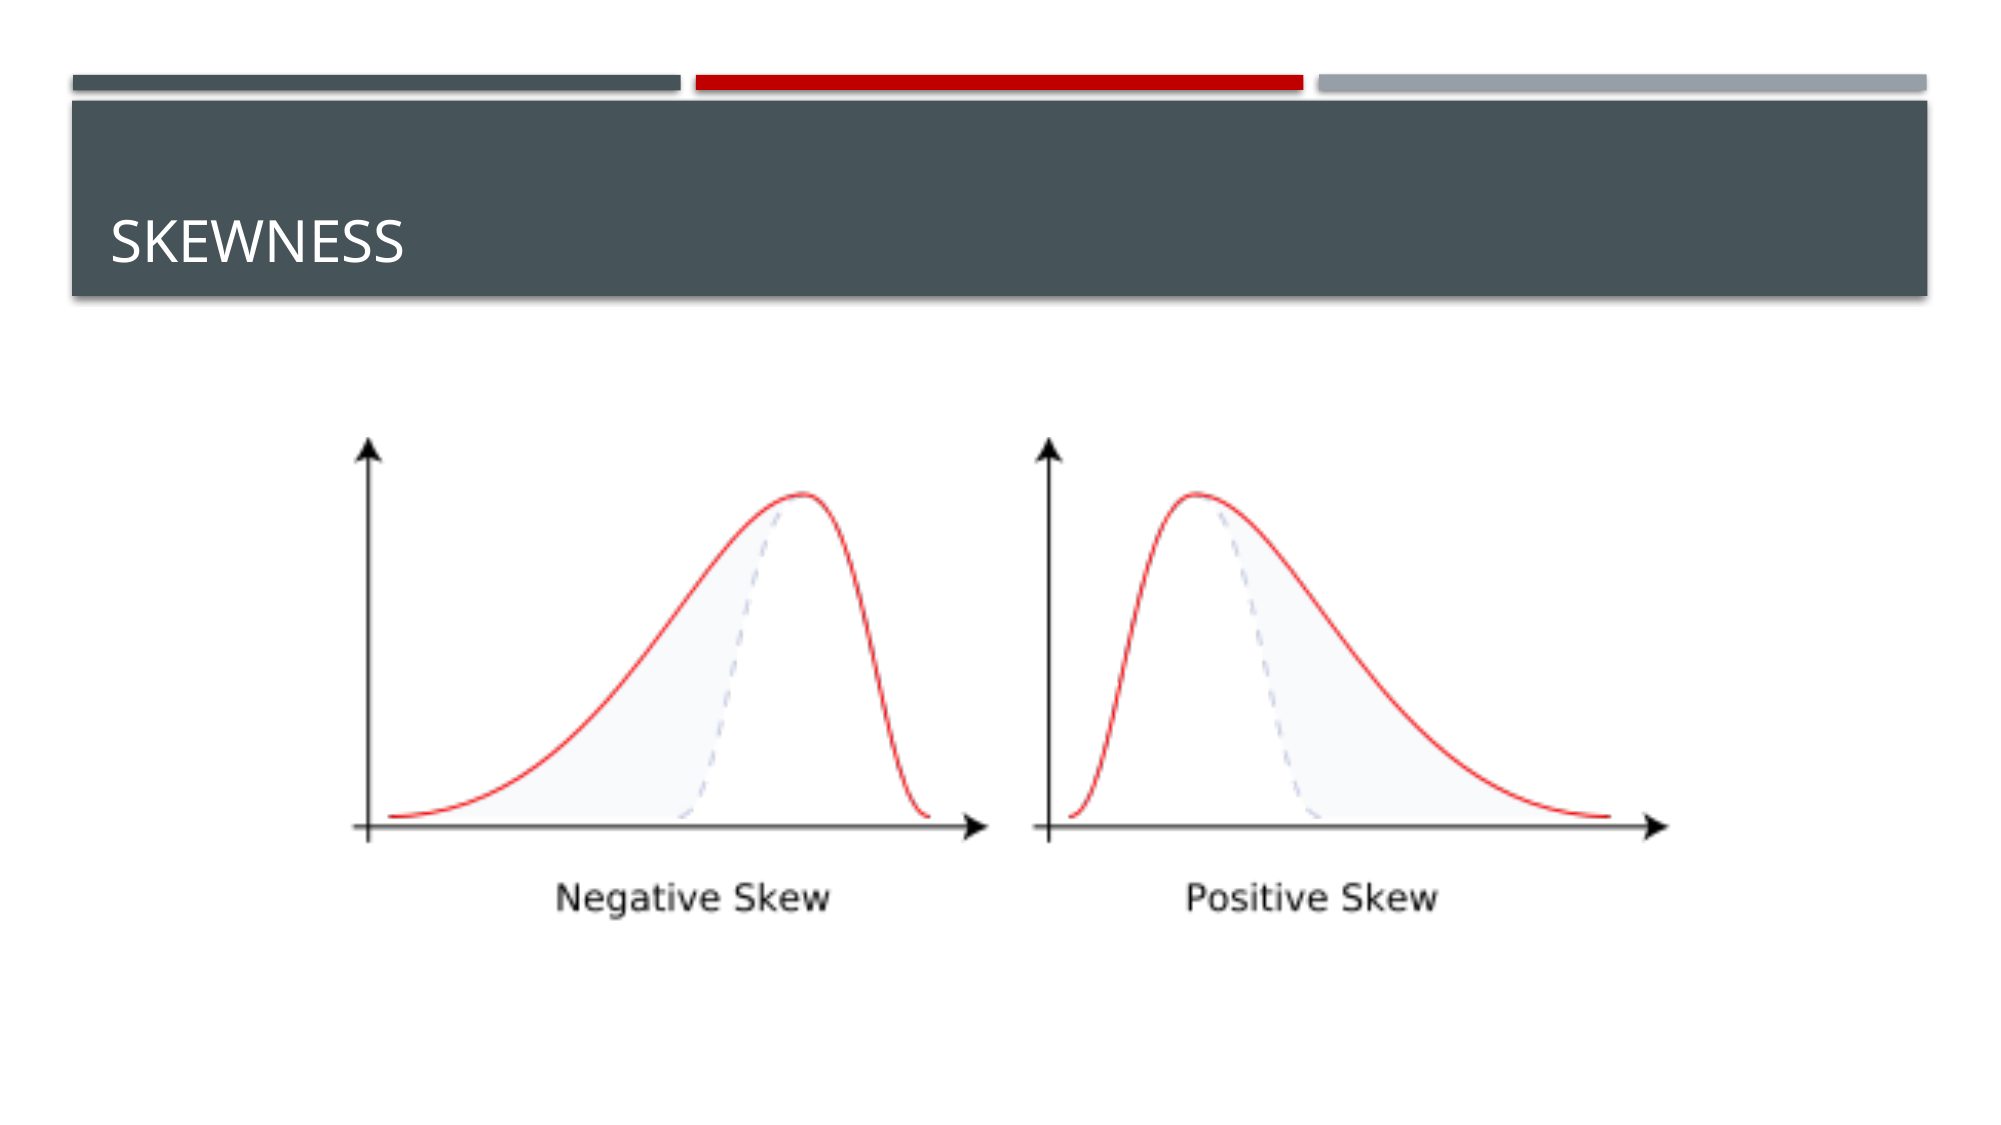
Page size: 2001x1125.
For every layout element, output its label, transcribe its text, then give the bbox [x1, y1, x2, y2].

picture [311, 436, 1687, 928]
title Skewness [95, 115, 1905, 282]
